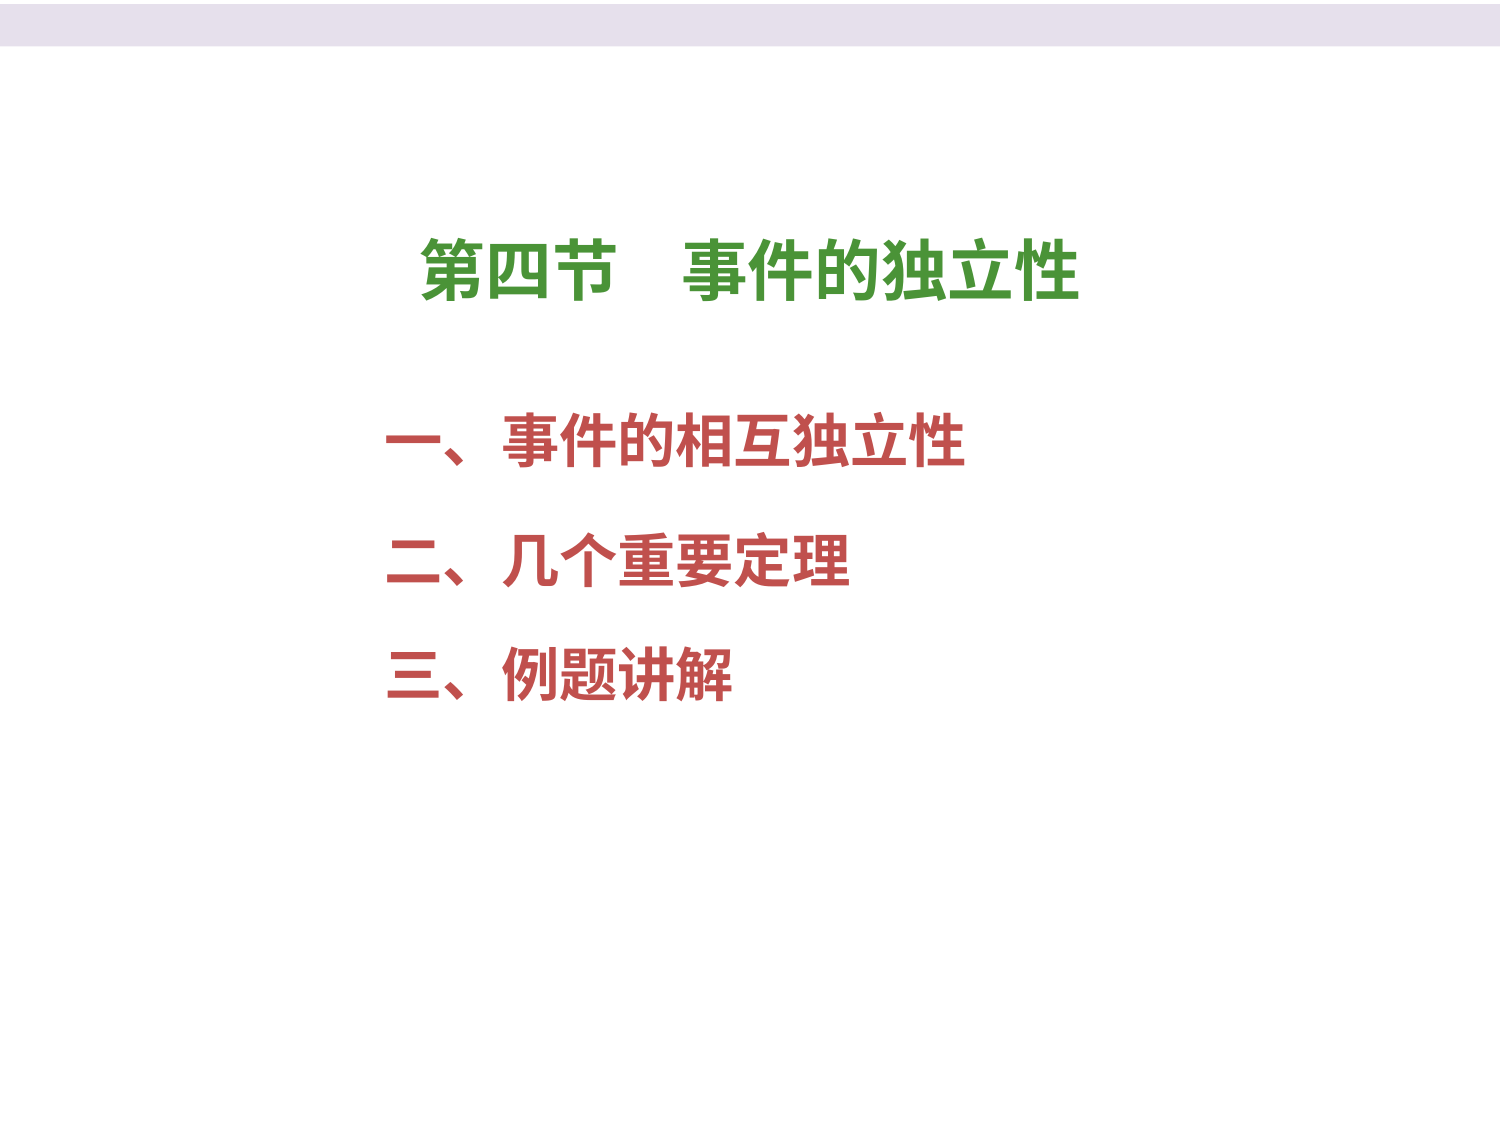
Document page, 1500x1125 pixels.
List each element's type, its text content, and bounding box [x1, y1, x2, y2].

text_box 二、几个重要定理 [369, 517, 1300, 602]
text_box 第四节 事件的独立性 [74, 196, 1425, 322]
text_box 一、事件的相互独立性 [369, 397, 1338, 482]
text_box 三、例题讲解 [369, 631, 928, 716]
